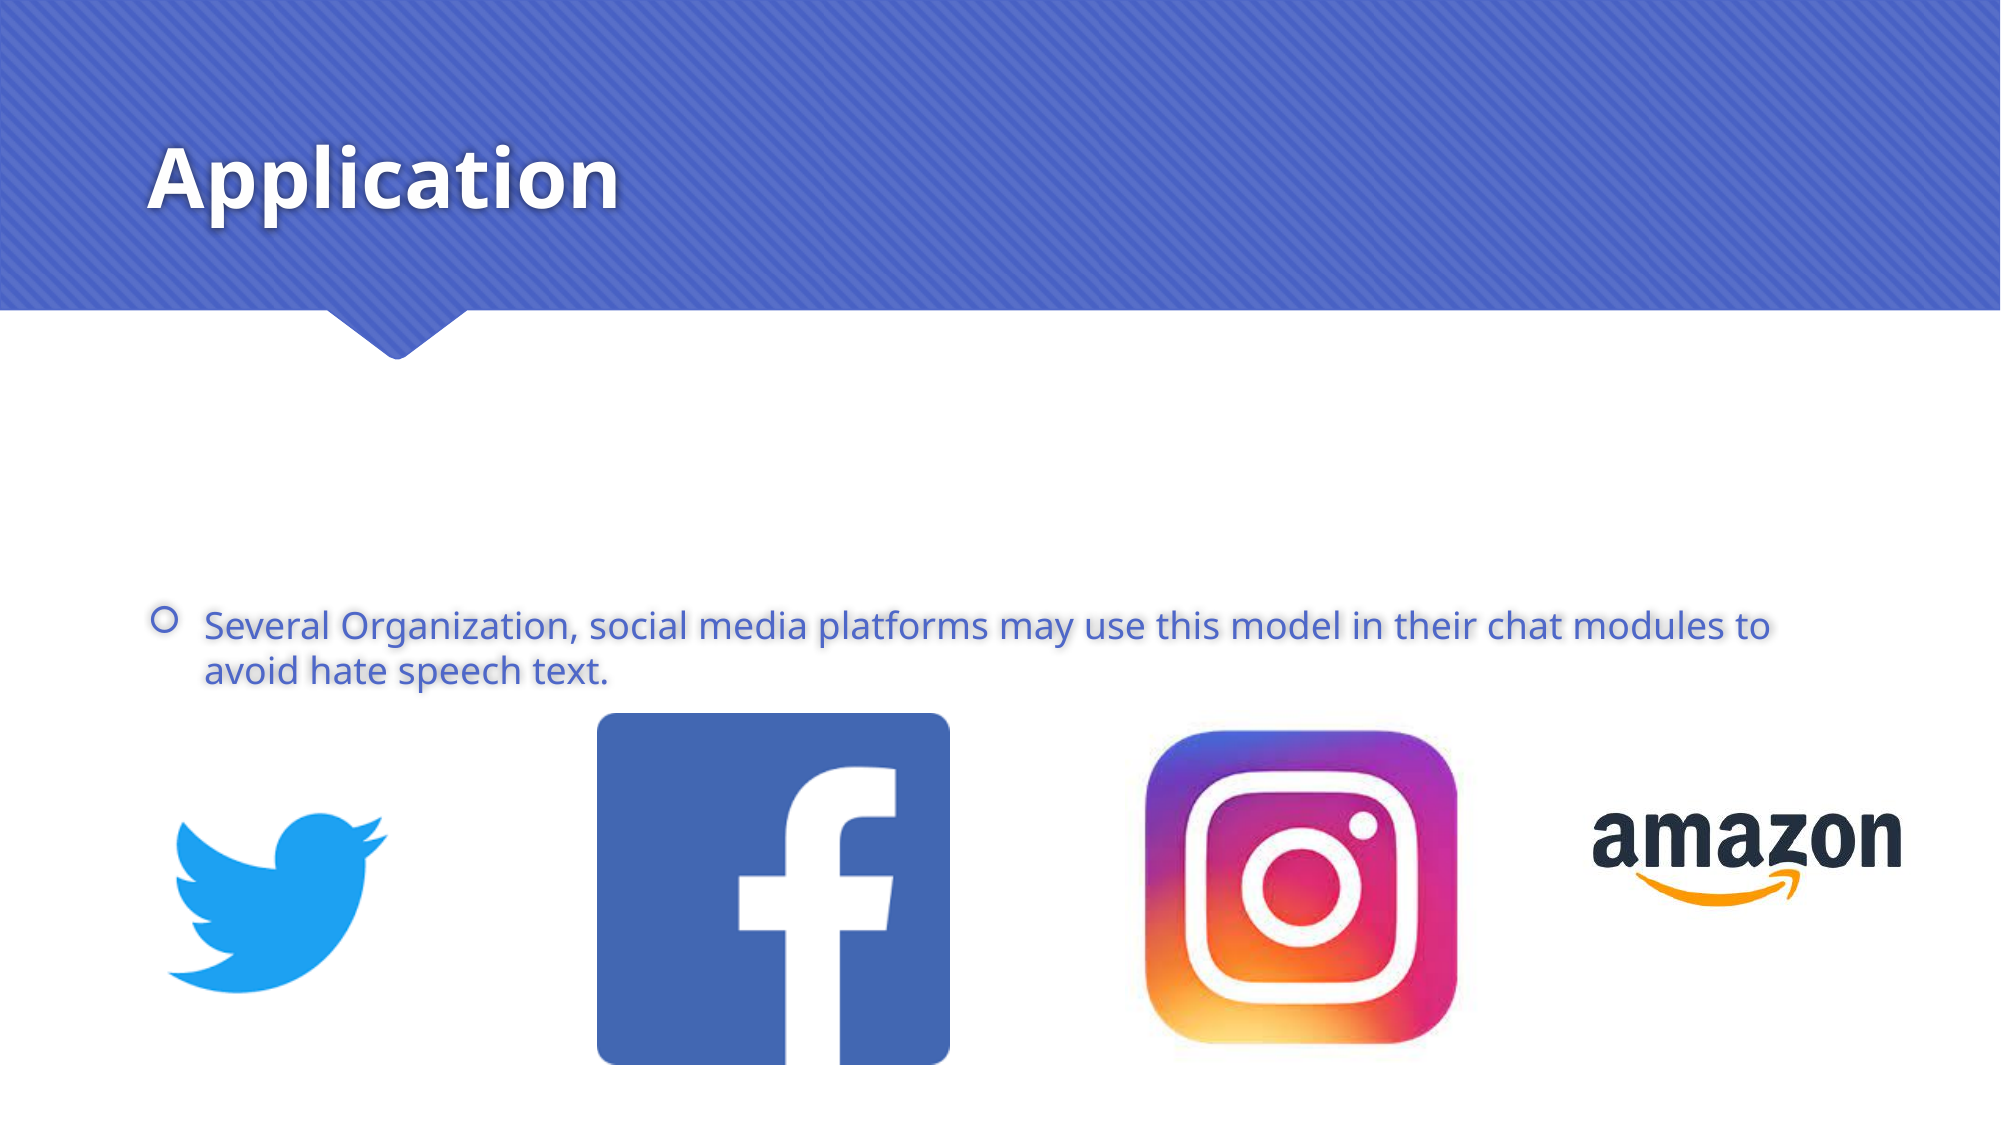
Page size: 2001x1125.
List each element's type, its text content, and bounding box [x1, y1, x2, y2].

picture [1125, 710, 1478, 1063]
text_box [975, 537, 1327, 890]
picture [597, 713, 950, 1066]
title Application [132, 73, 1868, 233]
list Several Organization, social media platforms may use this model in their chat modules to avoid hate speech text. [132, 349, 1865, 946]
picture [1552, 666, 1940, 1054]
picture [101, 727, 454, 1080]
